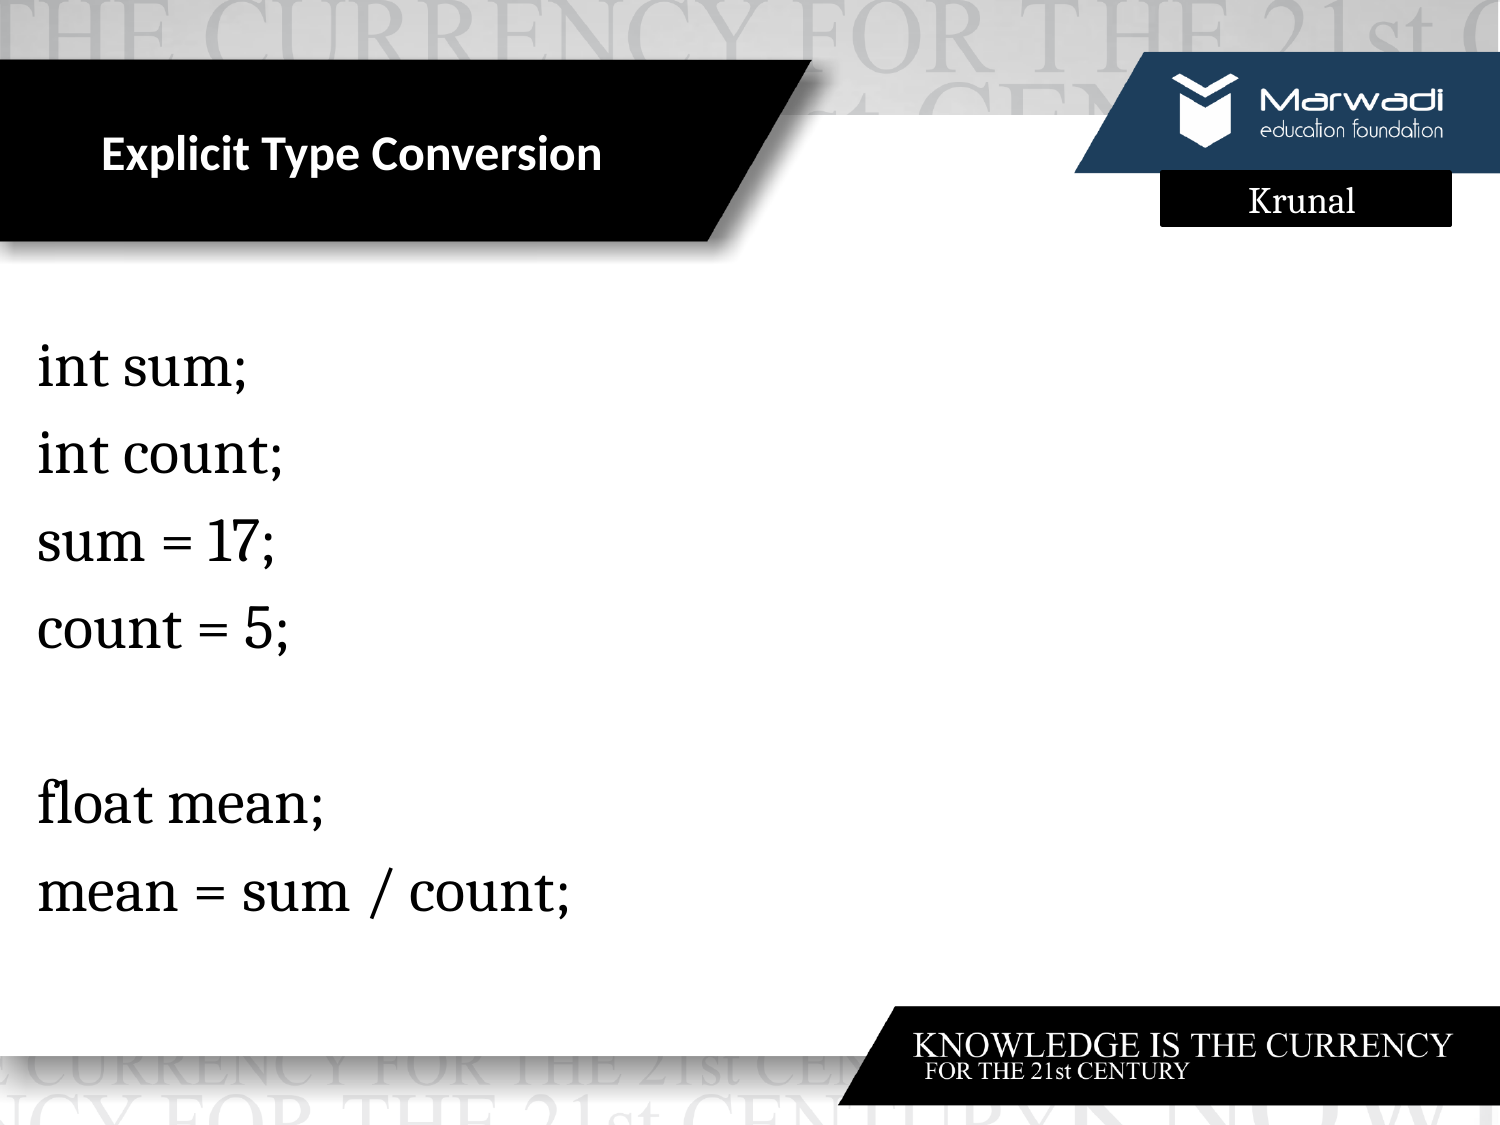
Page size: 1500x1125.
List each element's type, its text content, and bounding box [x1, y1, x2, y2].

title Explicit Type Conversion [0, 62, 706, 238]
picture [0, 0, 1500, 1125]
list int sum; int count; sum = 17; count = 5; float mean; mean = sum / count; [0, 316, 851, 1001]
